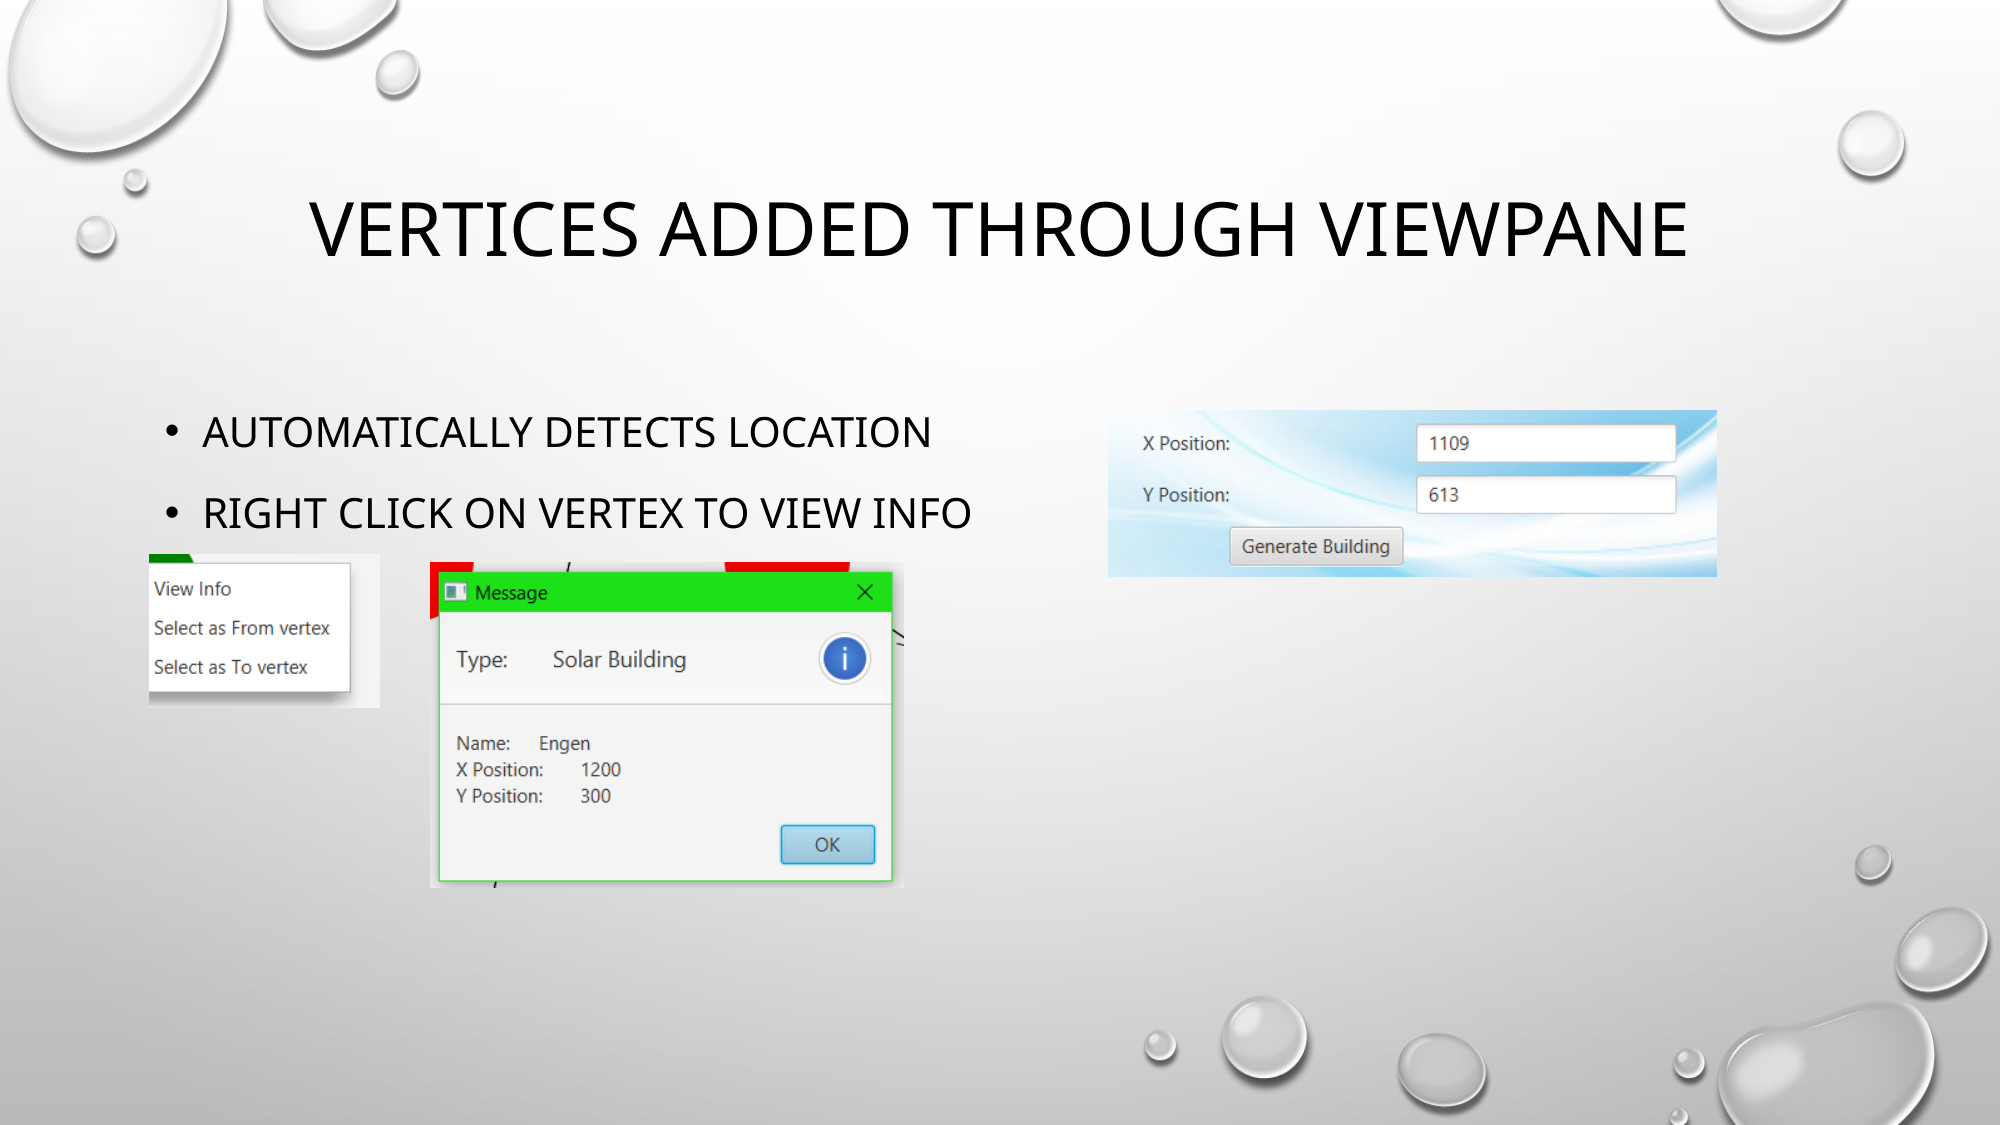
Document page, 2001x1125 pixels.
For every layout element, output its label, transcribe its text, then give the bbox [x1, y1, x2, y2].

title Vertices added through viewpane [149, 101, 1851, 364]
list Automatically detects location Right click on vertex to view info [149, 388, 1850, 950]
picture [0, 0, 2000, 1125]
